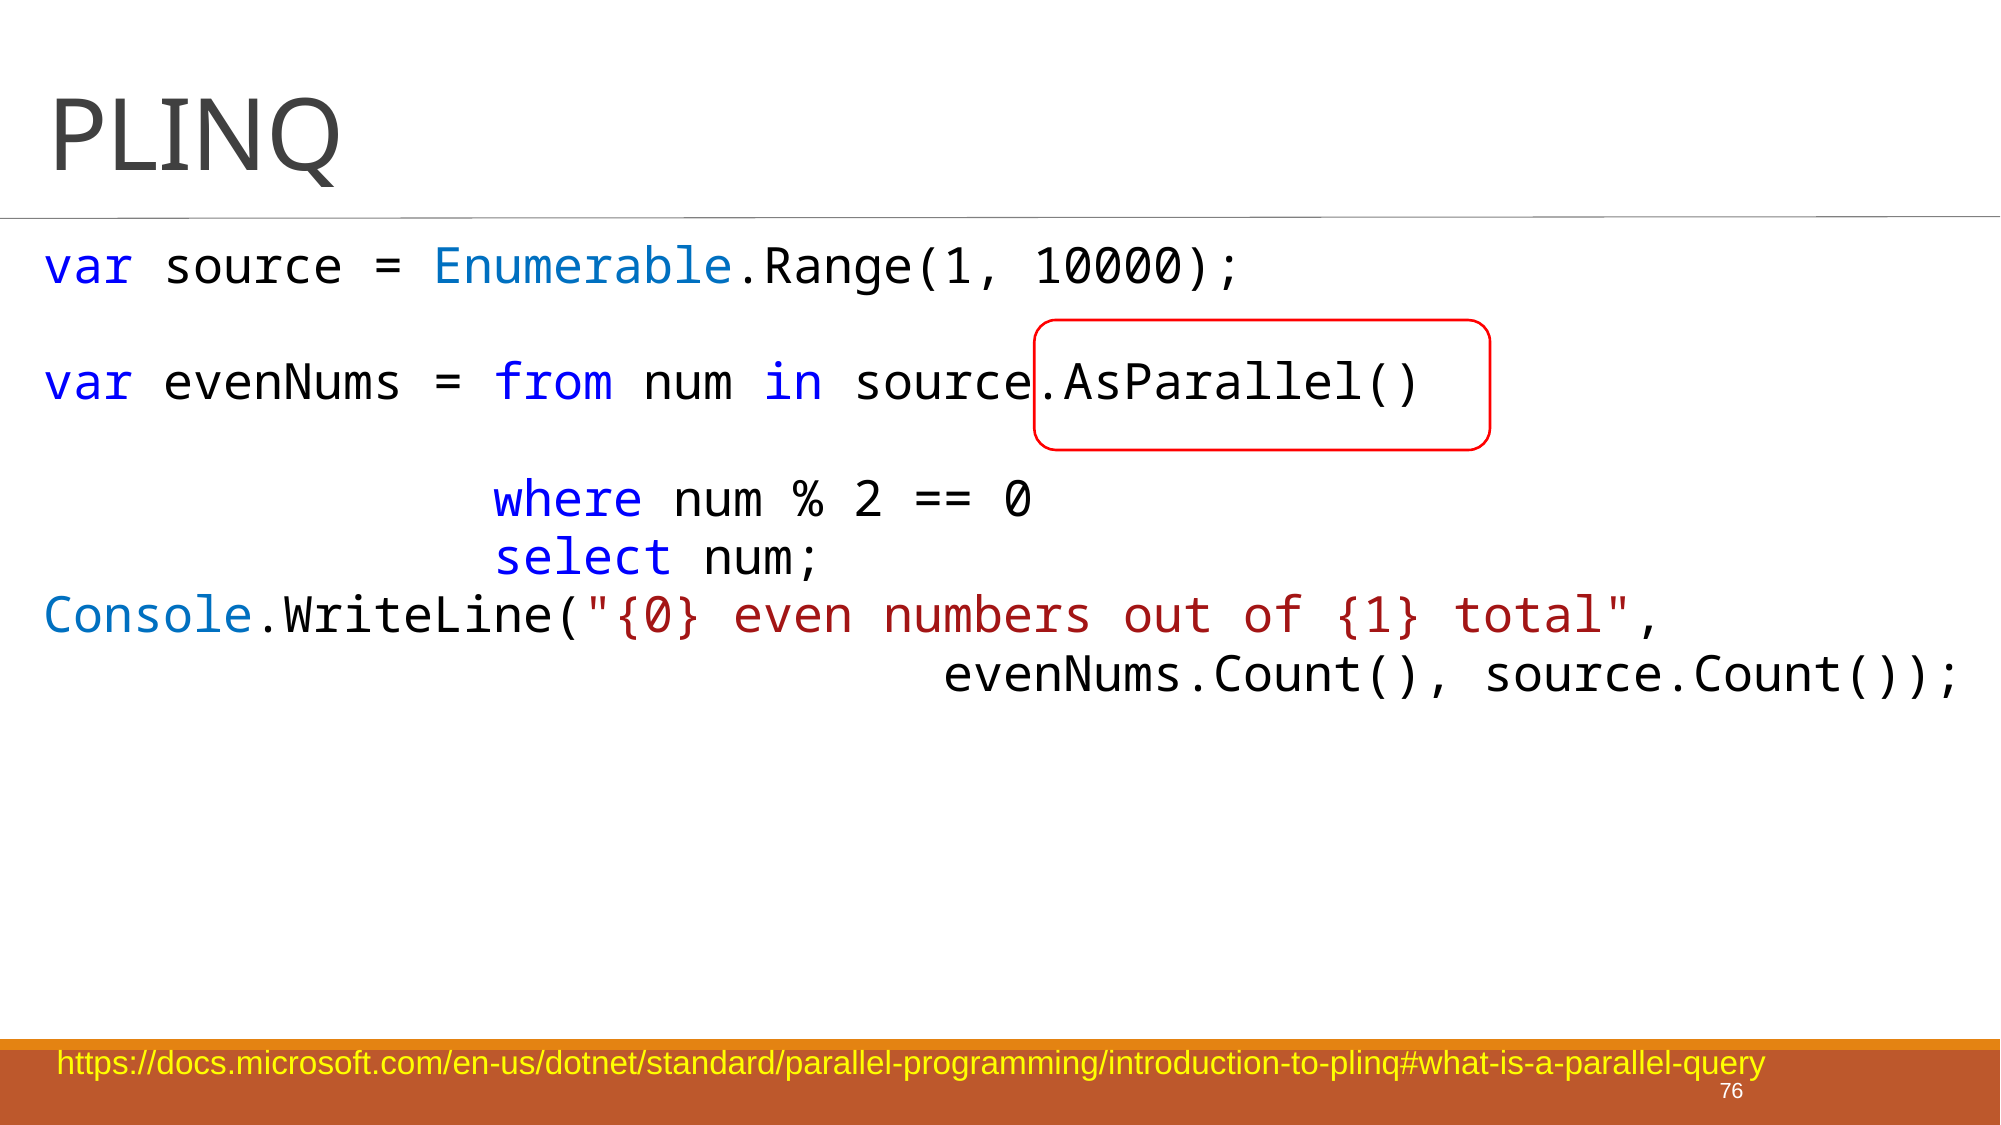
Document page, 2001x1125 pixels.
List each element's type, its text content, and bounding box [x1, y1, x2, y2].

title PLINQ [32, 47, 1967, 198]
slide_number 76 [1624, 1059, 1840, 1120]
text_box https://docs.microsoft.com/en-us/dotnet/standard/parallel-programming/introduction-to-plinq#what-is-a-parallel-query [41, 1034, 1784, 1089]
list var source = Enumerable.Range(1, 10000); var evenNums = from num in source.AsParallel() where num % 2 == 0 select num; Console.WriteLine("{0} even numbers out of {1} total", evenNums.Count(), source.Count()); [32, 233, 1967, 1025]
text_box [1032, 318, 1492, 452]
